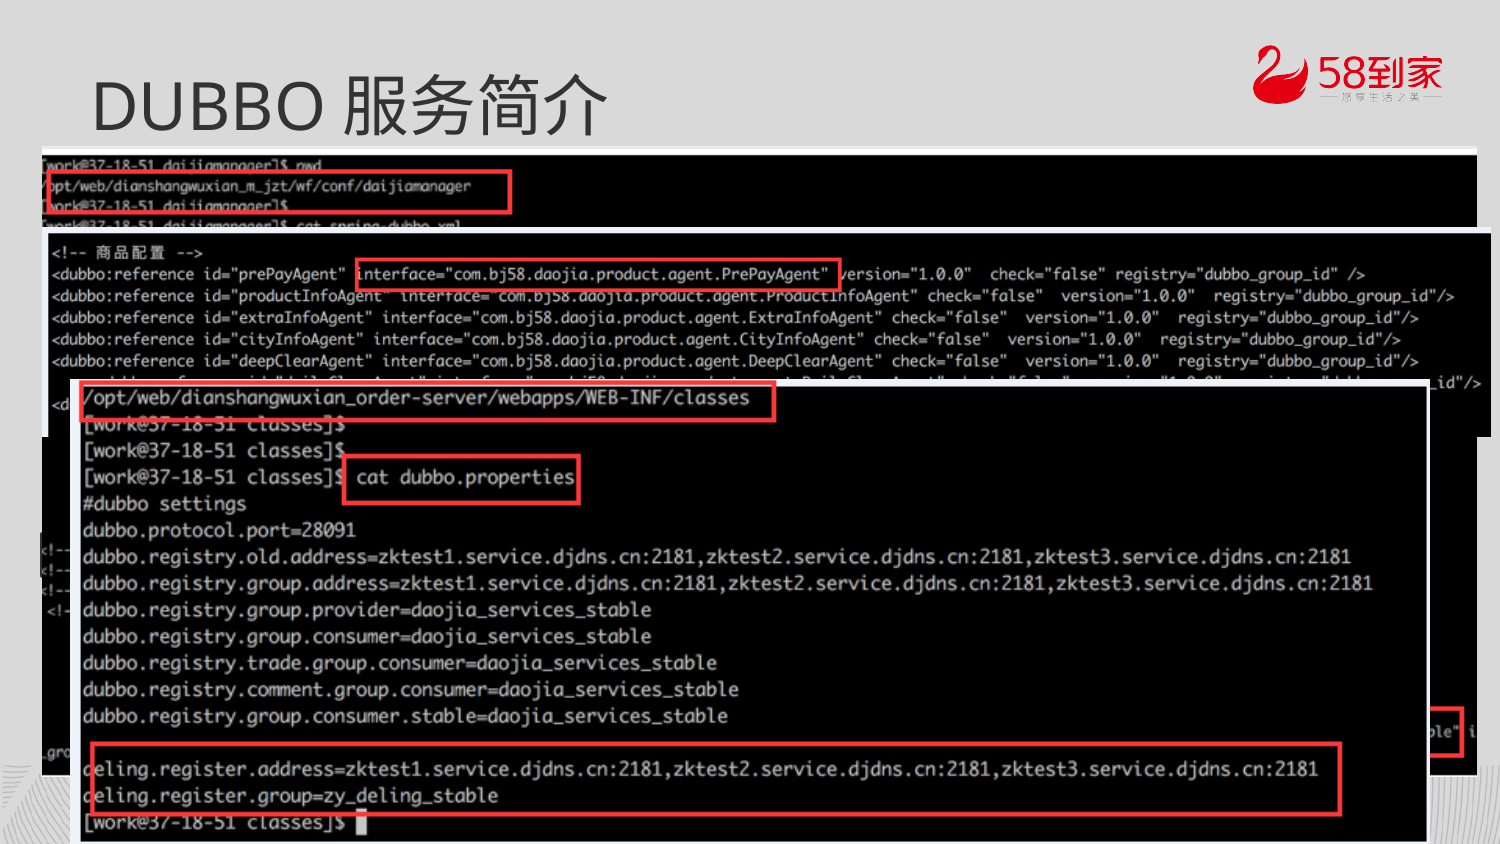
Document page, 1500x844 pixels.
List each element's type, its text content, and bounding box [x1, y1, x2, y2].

title DUBBO服务简介 [75, 33, 1139, 145]
picture [2, 146, 1500, 844]
picture [1249, 40, 1447, 109]
